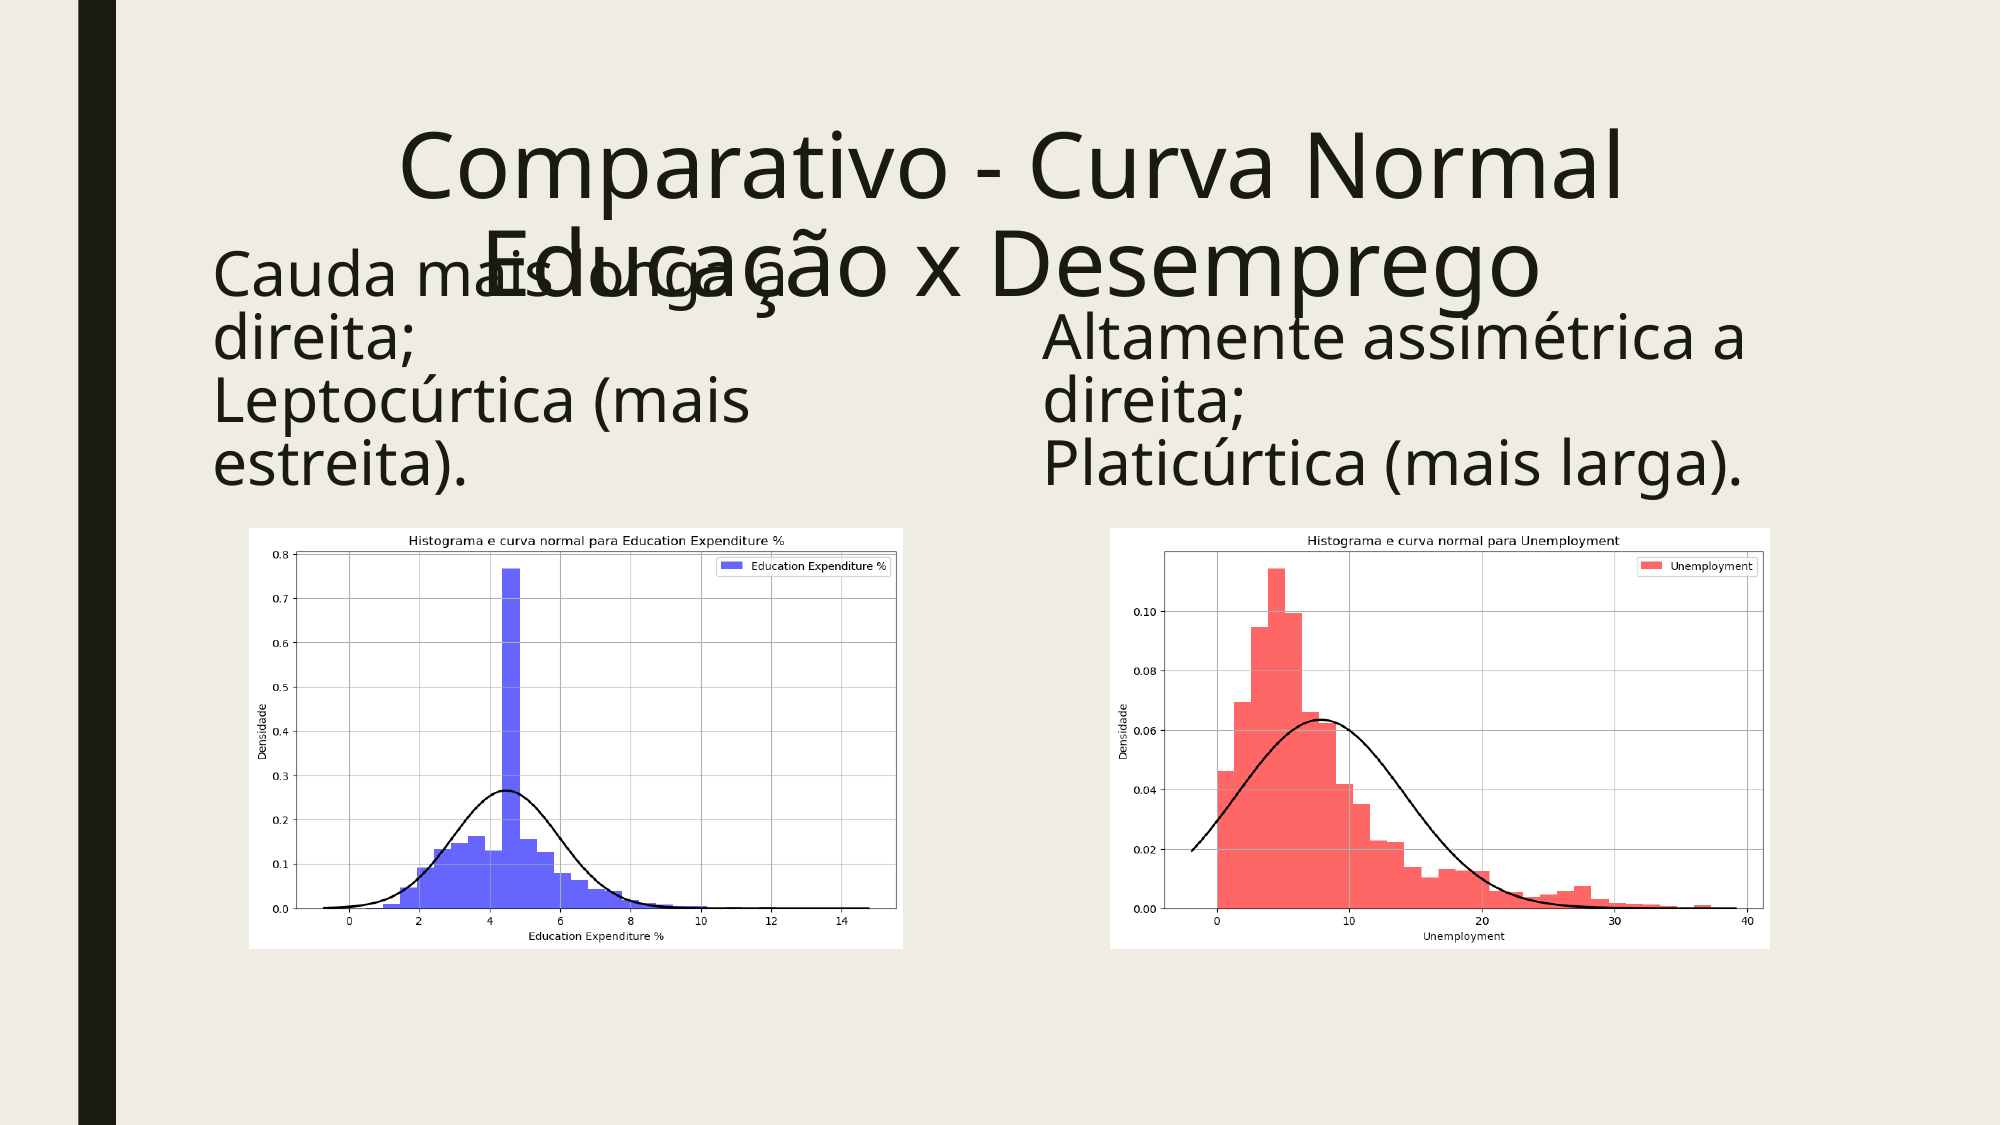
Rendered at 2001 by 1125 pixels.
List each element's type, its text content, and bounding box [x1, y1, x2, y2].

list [1110, 528, 1770, 949]
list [249, 528, 903, 949]
list Cauda mais longa a direita; Leptocúrtica (mais estreita). [197, 356, 973, 506]
title Comparativo - Curva Normal Educação x Desemprego [225, 112, 1800, 357]
list Altamente assimétrica a direita; Platicúrtica (mais larga). [1027, 370, 1906, 506]
